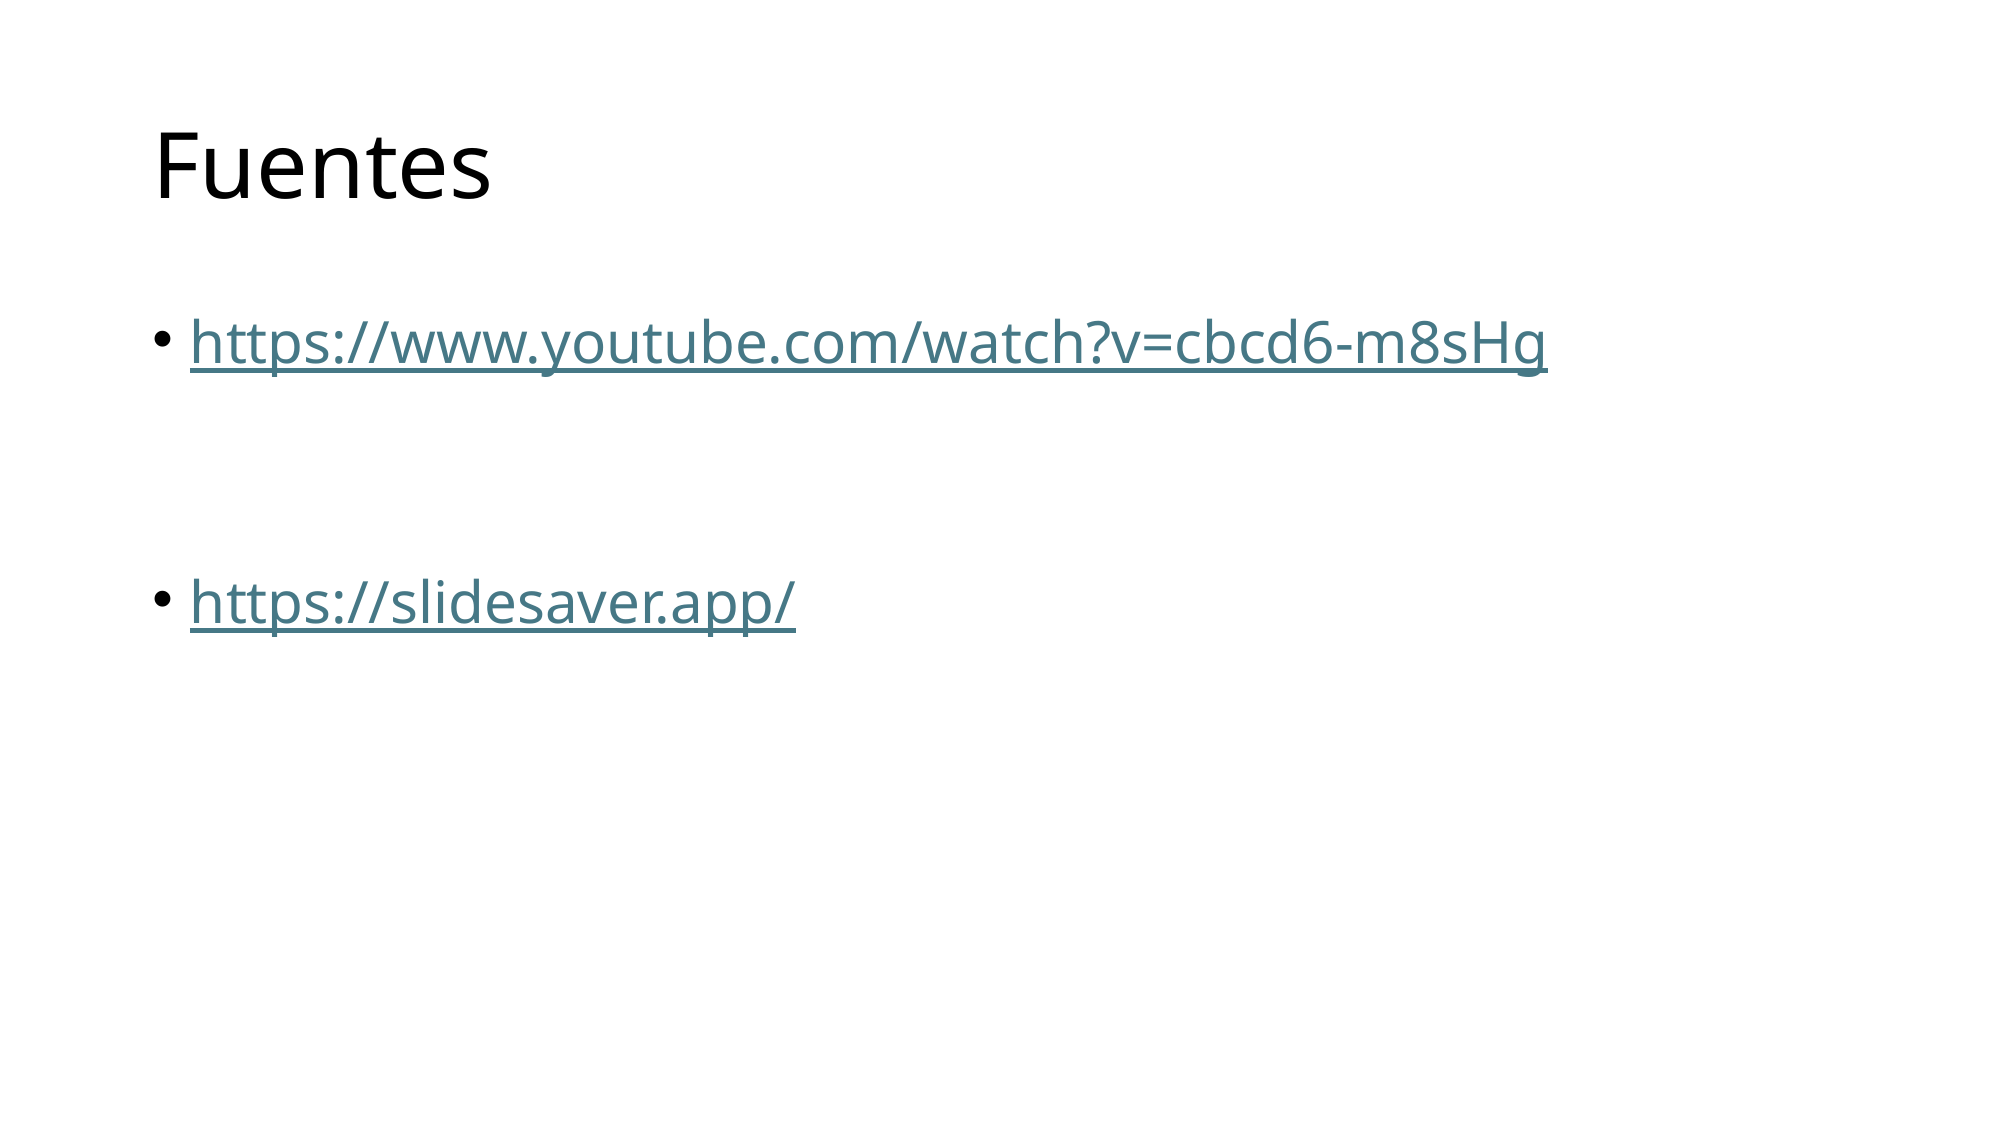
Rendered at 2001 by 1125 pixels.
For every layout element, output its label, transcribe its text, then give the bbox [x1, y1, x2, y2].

list https://www.youtube.com/watch?v=cbcd6-m8sHg https://slidesaver.app/ [137, 299, 1863, 1014]
title Fuentes [137, 59, 1863, 278]
